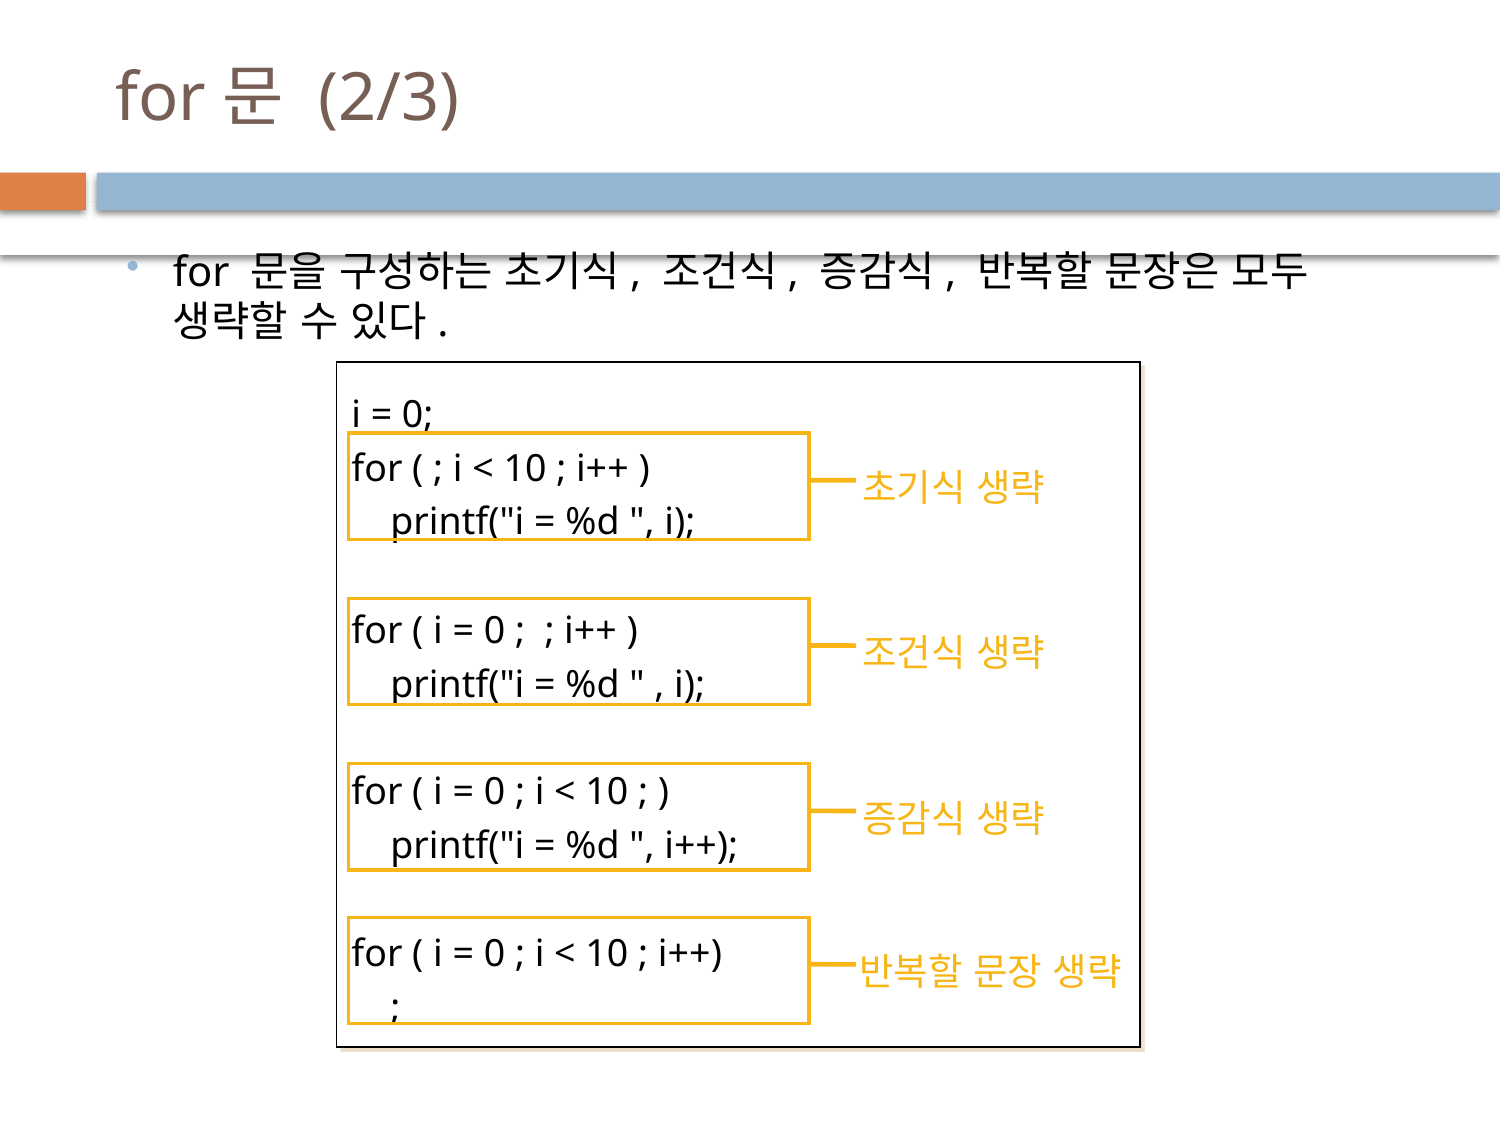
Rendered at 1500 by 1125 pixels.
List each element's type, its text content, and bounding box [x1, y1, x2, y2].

text_box 조건식 생략 [847, 621, 1061, 682]
text_box i = 0; for ( ; i < 10 ; i++ ) printf("i = %d ", i); for ( i = 0 ; ; i++ ) printf("i = %d " , i); for ( i = 0 ; i < 10 ; ) printf("i = %d ", i++); for ( i = 0 ; i < 10 ; i++) ; [336, 361, 1140, 1048]
title for문 (2/3) [100, 37, 1438, 149]
text_box [348, 598, 810, 705]
text_box [348, 917, 810, 1024]
text_box 반복할 문장 생략 [844, 940, 1137, 1001]
text_box [348, 433, 810, 540]
text_box 초기식 생략 [847, 456, 1061, 517]
text_box [348, 763, 810, 871]
list for 문을 구성하는 초기식, 조건식, 증감식, 반복할 문장은 모두 생략할 수 있다. [53, 236, 1404, 961]
text_box 증감식 생략 [847, 787, 1061, 847]
